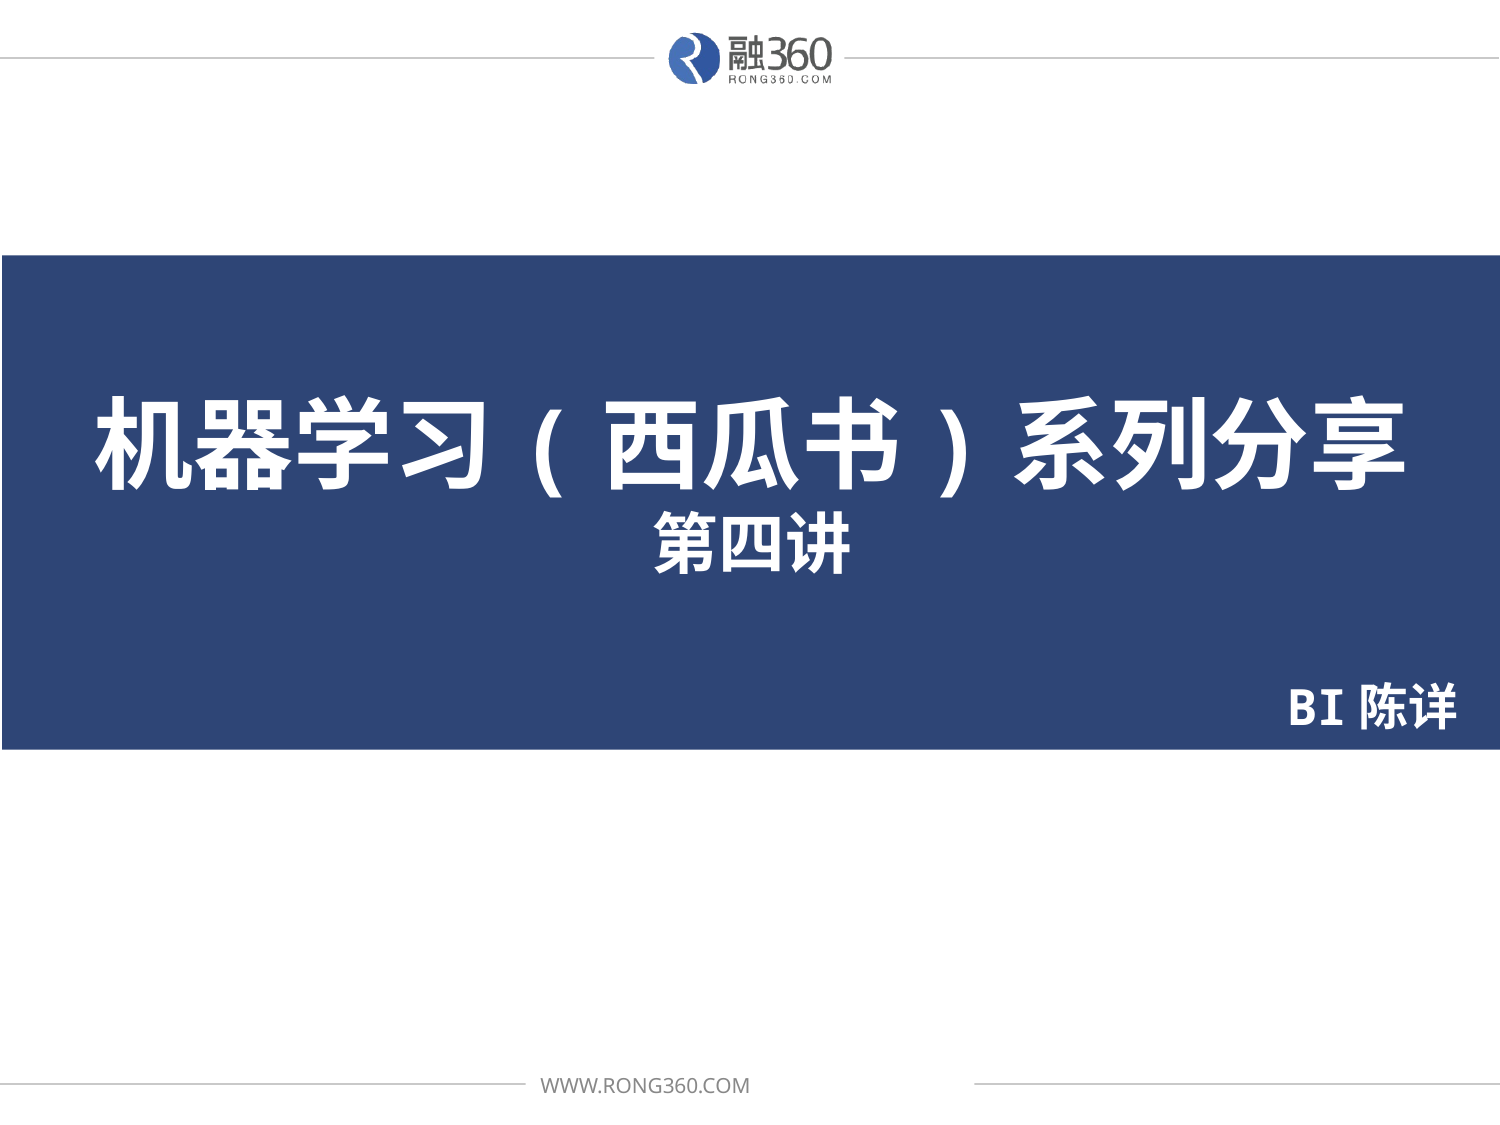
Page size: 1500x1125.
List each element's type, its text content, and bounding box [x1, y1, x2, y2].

picture [668, 32, 832, 84]
text_box BI陈详 [1272, 668, 1497, 744]
title 机器学习(西瓜书)系列分享 第四讲 [2, 255, 1500, 750]
